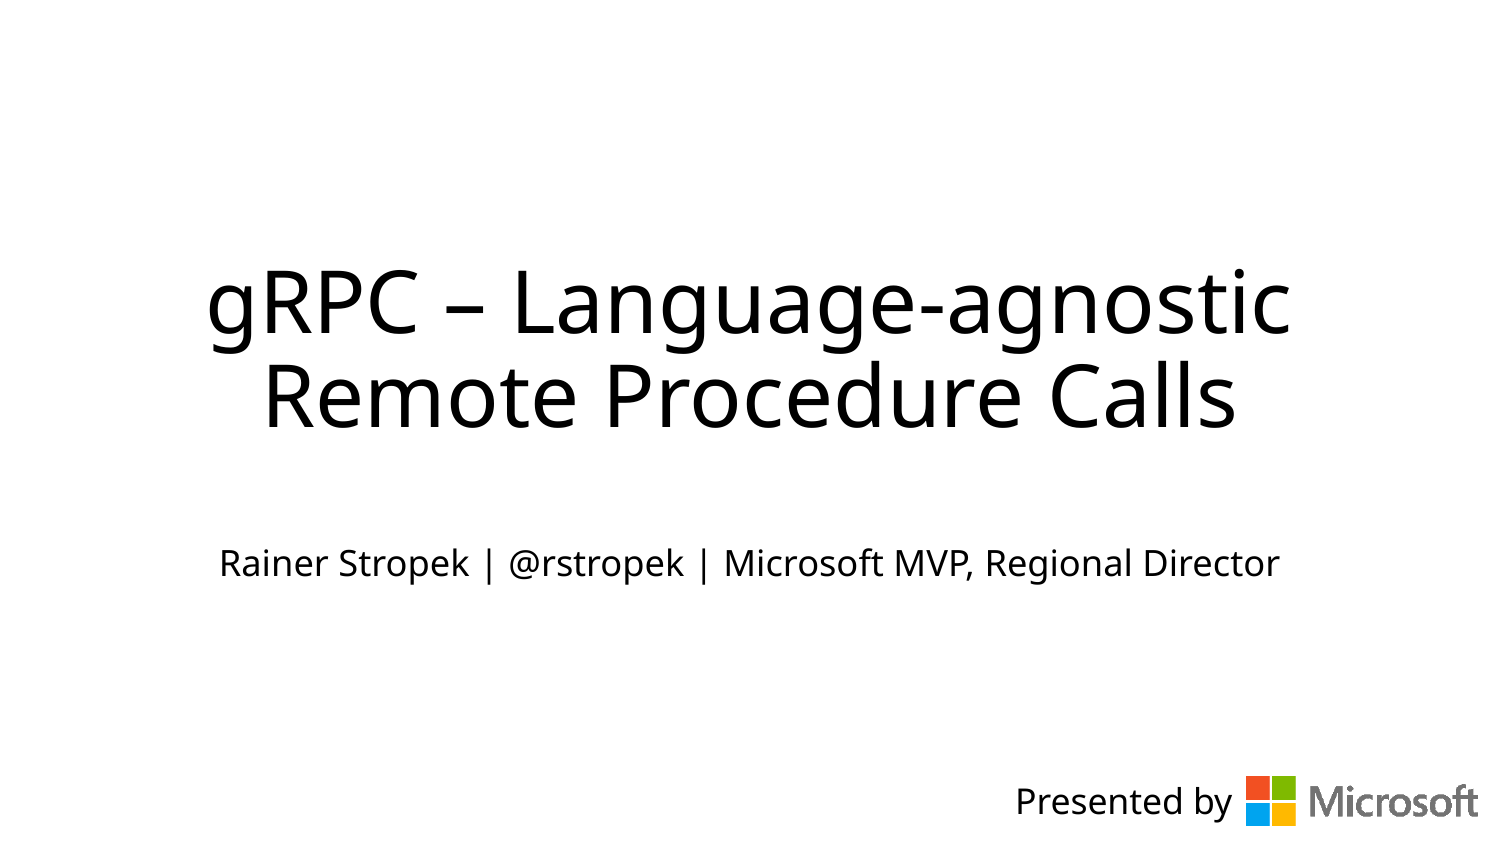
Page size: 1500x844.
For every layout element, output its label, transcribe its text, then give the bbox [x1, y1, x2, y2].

picture [1246, 776, 1478, 826]
subtitle Rainer Stropek | @rstropek | Microsoft MVP, Regional Director [187, 537, 1313, 712]
title gRPC – Language-agnostic Remote Procedure Calls [187, 160, 1313, 455]
text_box Presented by [187, 776, 1248, 830]
